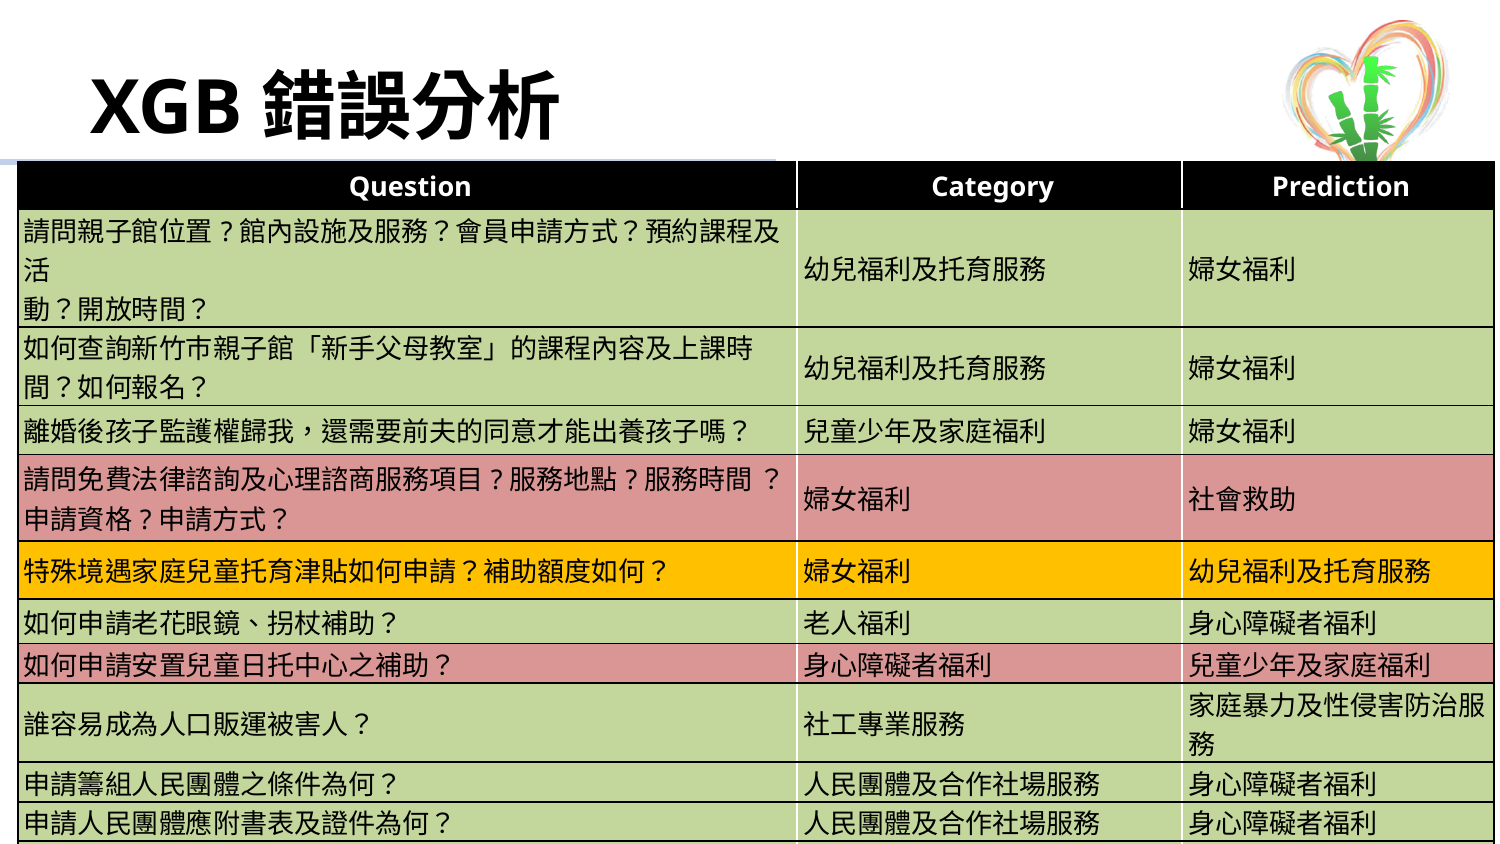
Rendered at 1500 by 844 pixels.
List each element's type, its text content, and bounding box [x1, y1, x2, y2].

table_cell 如何申請老花眼鏡、拐杖補助？ [19, 600, 796, 643]
table_cell 人民團體及合作社場服務 [798, 763, 1181, 801]
table_header Question [19, 163, 796, 208]
table_cell 社會救助 [1183, 455, 1493, 540]
table_cell 兒童少年及家庭福利 [1183, 644, 1493, 682]
table_cell 身心障礙者福利 [1183, 600, 1493, 643]
table_header Category [798, 163, 1181, 208]
table_cell 幼兒福利及托育服務 [798, 328, 1181, 405]
table_cell 身心障礙者福利 [1183, 763, 1493, 801]
table_cell 婦女福利 [1183, 328, 1493, 405]
table_cell 誰容易成為人口販運被害人？ [19, 684, 796, 761]
table_cell 婦女福利 [798, 455, 1181, 540]
table_cell 申請人民團體應附書表及證件為何？ [19, 803, 796, 840]
table_cell 如何申請安置兒童日托中心之補助？ [19, 644, 796, 682]
table_cell 特殊境遇家庭兒童托育津貼如何申請？補助額度如何？ [19, 542, 796, 598]
table_cell 婦女福利 [798, 542, 1181, 598]
table_cell 幼兒福利及托育服務 [798, 210, 1181, 326]
table_cell 申請籌組人民團體之條件為何？ [19, 763, 796, 801]
table_cell 離婚後孩子監護權歸我，還需要前夫的同意才能出養孩子嗎？ [19, 406, 796, 454]
table_cell 兒童少年及家庭福利 [798, 406, 1181, 454]
table_cell 幼兒福利及托育服務 [1183, 542, 1493, 598]
table_cell 請問免費法律諮詢及心理諮商服務項目?服務地點?服務時間 ？ 申請資格?申請方式？ [19, 455, 796, 540]
table_cell 婦女福利 [1183, 210, 1493, 326]
table_cell 如何查詢新竹巿親子館「新手父母教室」的課程內容及上課時 間？如何報名？ [19, 328, 796, 405]
table_cell 家庭暴力及性侵害防治服務 [1183, 684, 1493, 761]
table_cell 請問親子館位置?館內設施及服務？會員申請方式？預約課程及活 動？開放時間？ [19, 210, 796, 326]
table_header Prediction [1183, 163, 1493, 208]
table_cell 身心障礙者福利 [798, 644, 1181, 682]
table_cell 老人福利 [798, 600, 1181, 643]
table_cell 身心障礙者福利 [1183, 803, 1493, 840]
table_cell 婦女福利 [1183, 406, 1493, 454]
title XGB錯誤分析 [75, 33, 1425, 161]
table_cell 社工專業服務 [798, 684, 1181, 761]
table_cell 人民團體及合作社場服務 [798, 803, 1181, 840]
